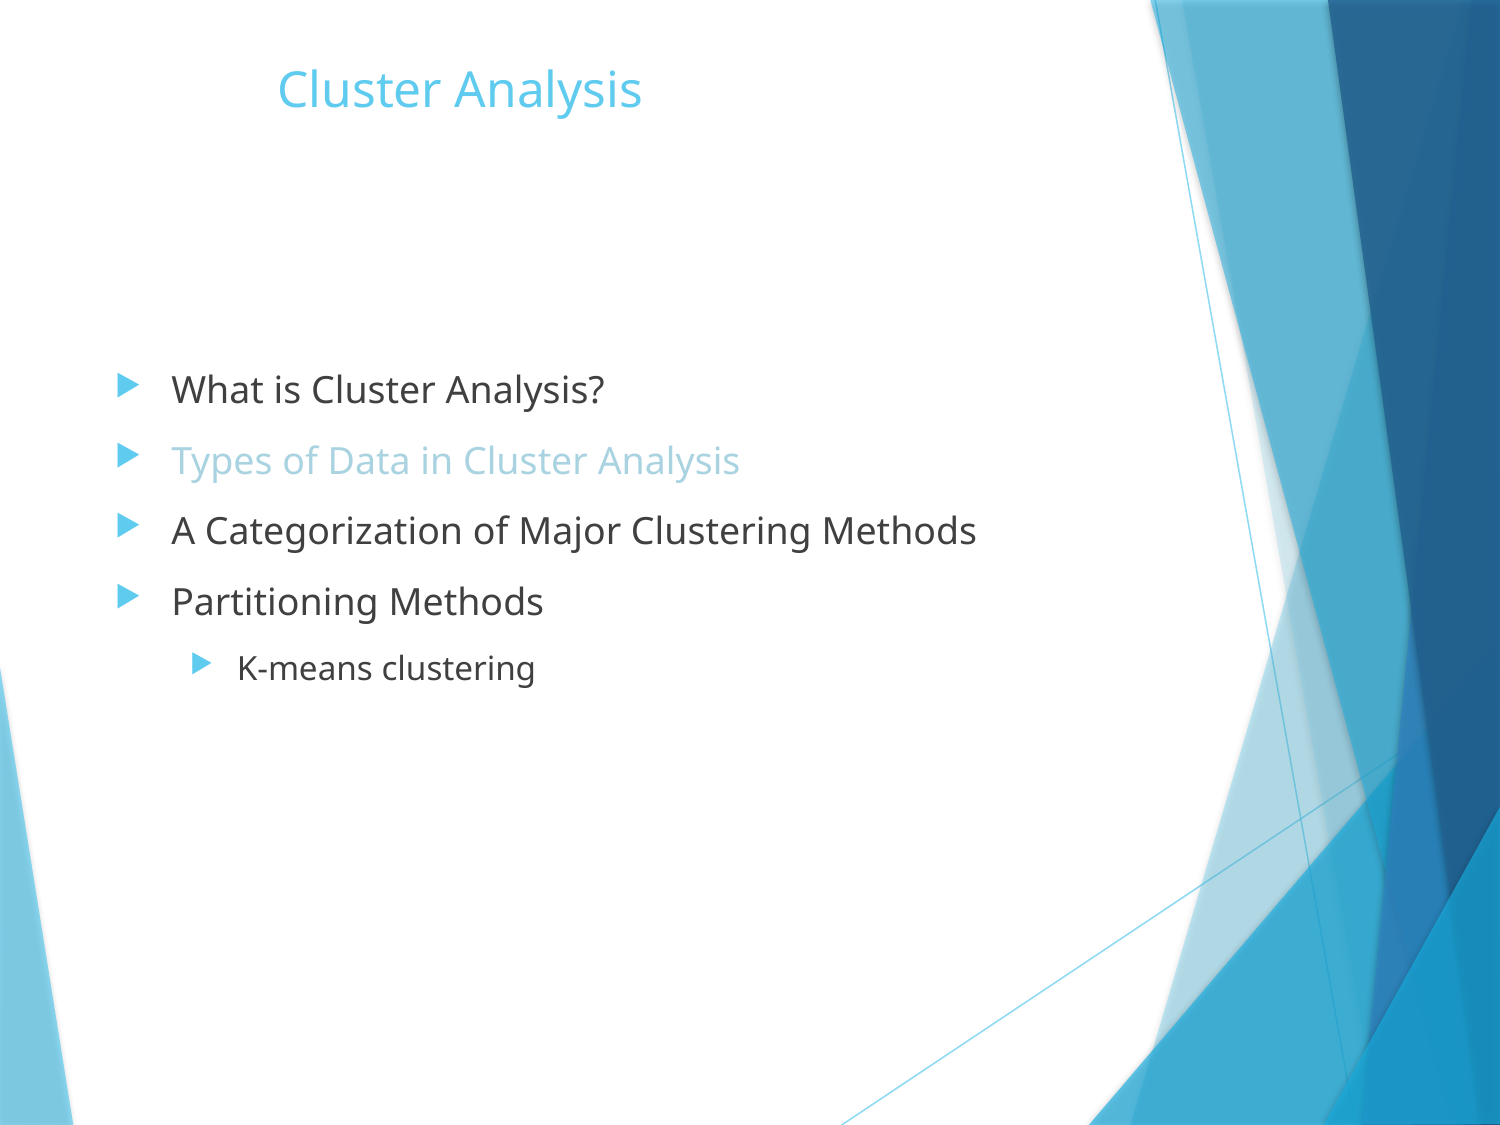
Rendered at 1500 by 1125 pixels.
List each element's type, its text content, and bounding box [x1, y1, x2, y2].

list What is Cluster Analysis? Types of Data in Cluster Analysis A Categorization of Major Clustering Methods Partitioning Methods K-means clustering [99, 354, 1142, 992]
title Cluster Analysis [262, 50, 1375, 125]
